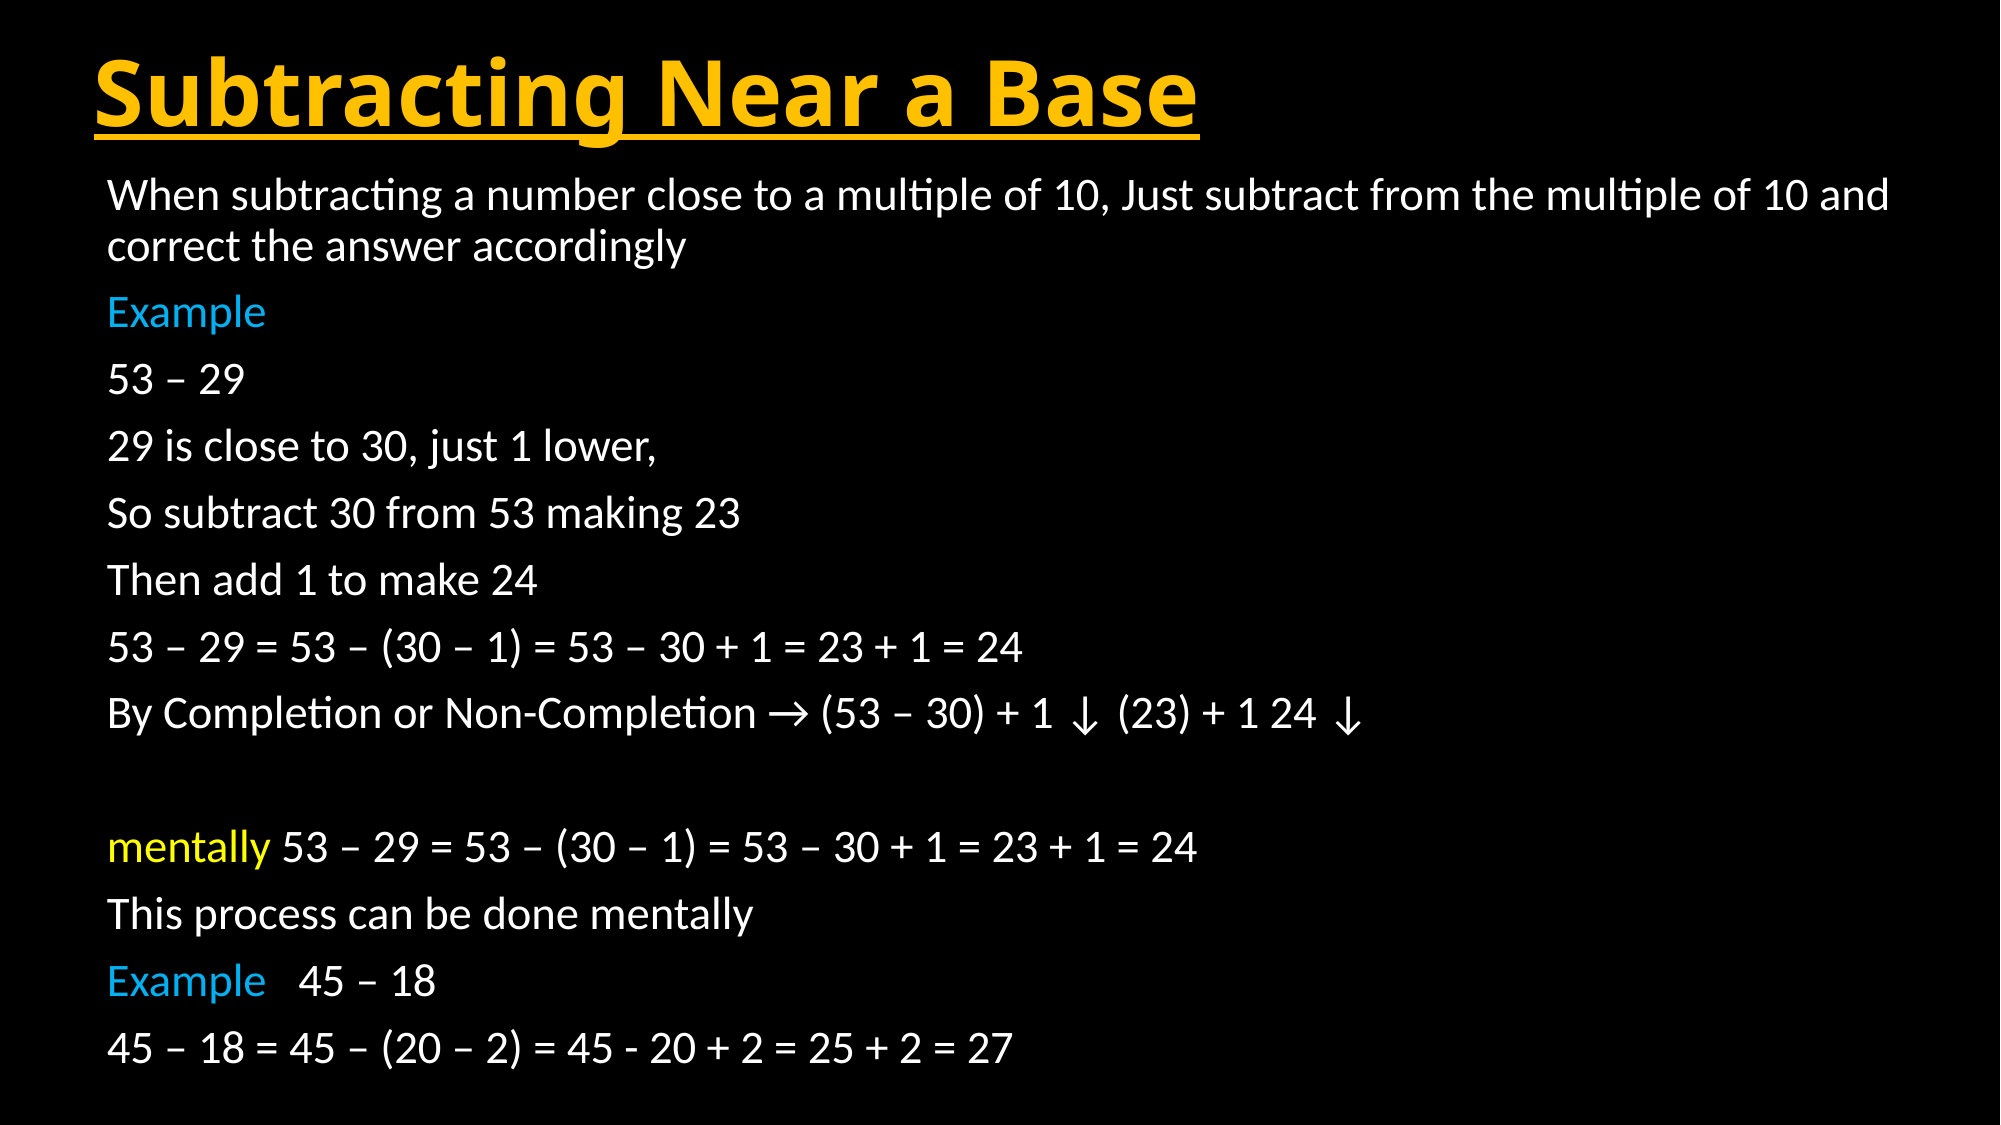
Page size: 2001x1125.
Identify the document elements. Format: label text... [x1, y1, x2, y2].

title Subtracting Near a Base [78, 0, 1863, 206]
list When subtracting a number close to a multiple of 10, Just subtract from the multiple of 10 and correct the answer accordingly Example 53 – 29 29 is close to 30, just 1 lower, So subtract 30 from 53 making 23 Then add 1 to make 24 53 – 29 = 53 – (30 – 1) = 53 – 30 + 1 = 23 + 1 = 24 By Completion or Non-Completion → (53 – 30) + 1 ↓ (23) + 1 24 ↓ mentally 53 – 29 = 53 – (30 – 1) = 53 – 30 + 1 = 23 + 1 = 24 This process can be done mentally Example 45 – 18 45 – 18 = 45 – (20 – 2) = 45 - 20 + 2 = 25 + 2 = 27 [91, 163, 1921, 1084]
